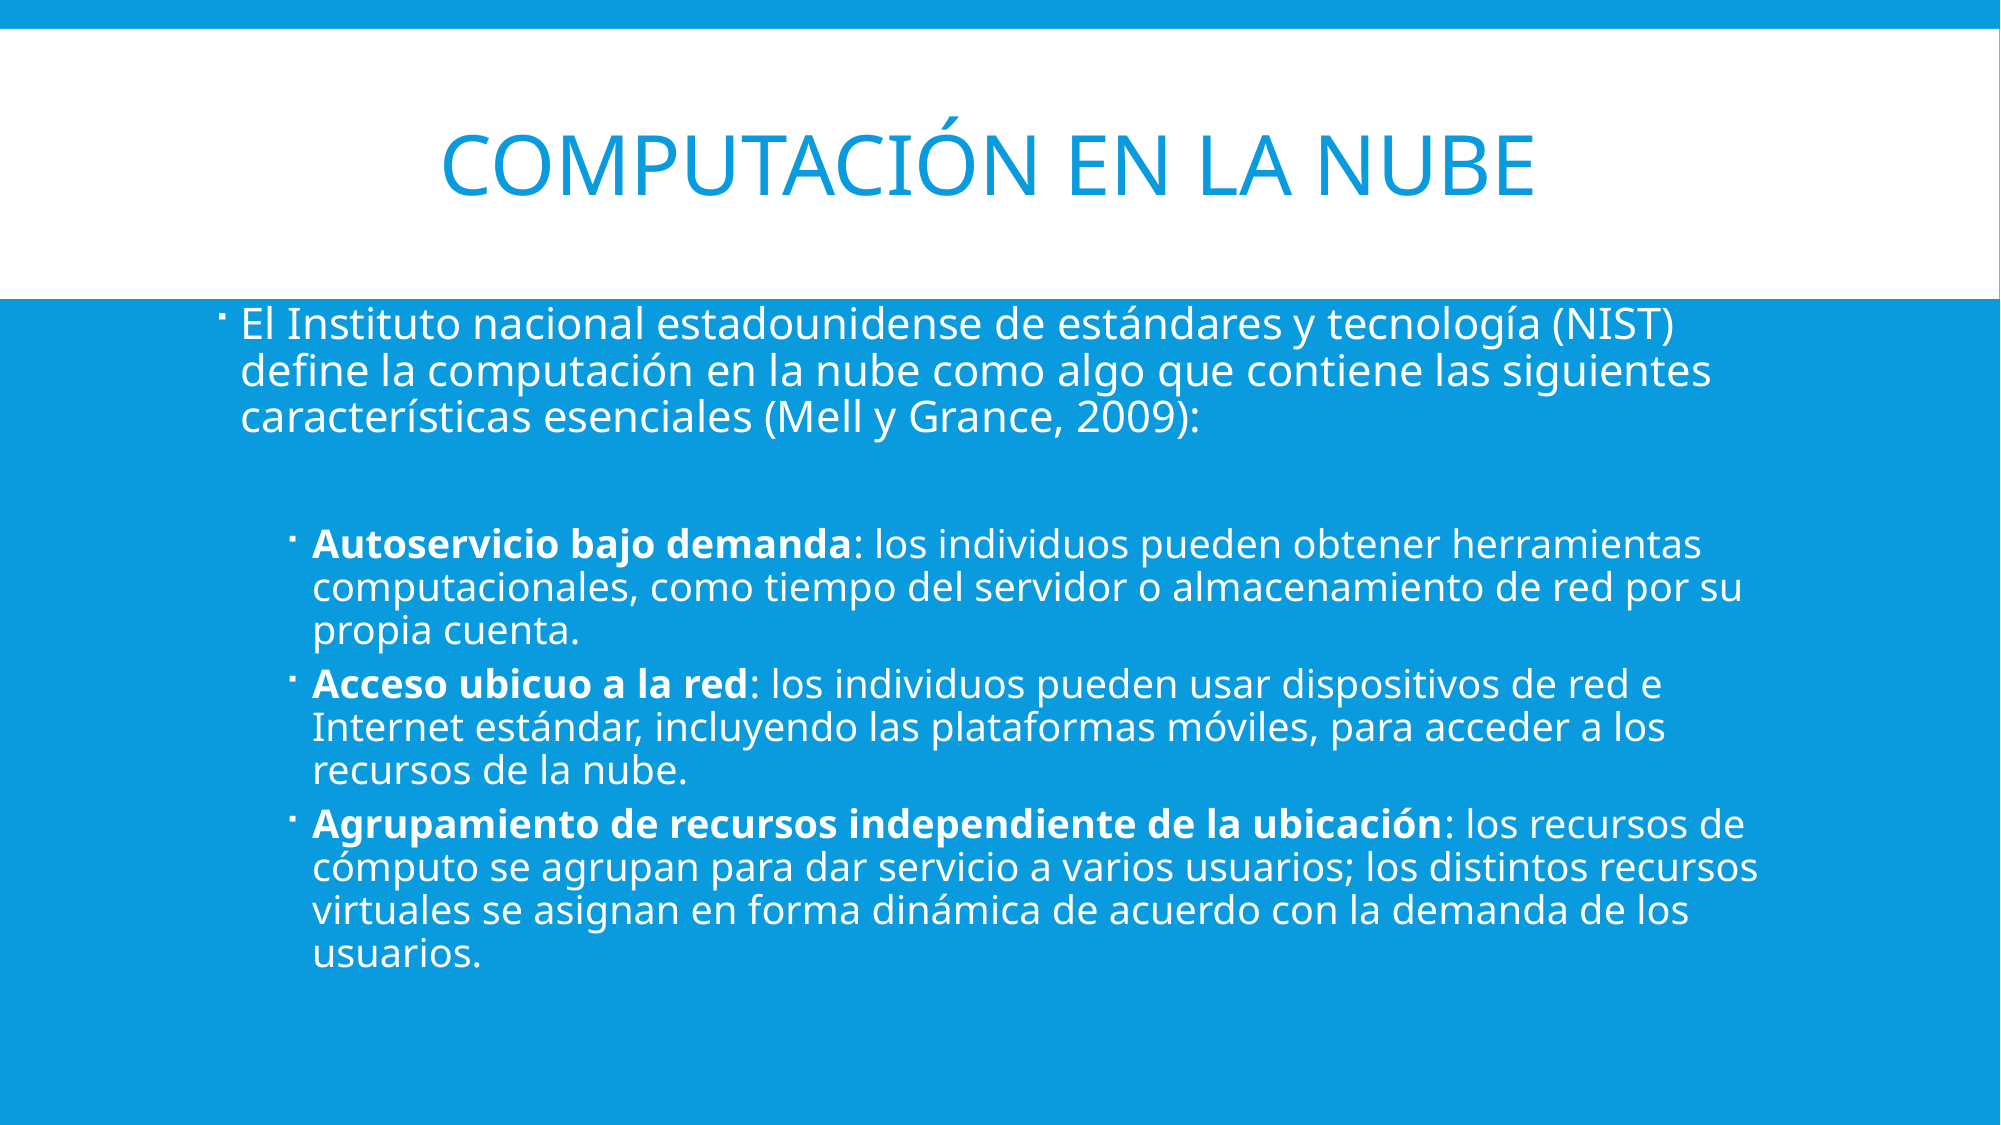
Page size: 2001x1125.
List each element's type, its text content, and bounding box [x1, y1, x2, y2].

title COMPUTACIÓN EN LA NUBE [197, 46, 1803, 294]
list El Instituto nacional estadounidense de estándares y tecnología (NIST) define la computación en la nube como algo que contiene las siguientes características esenciales (Mell y Grance, 2009): Autoservicio bajo demanda: los individuos pueden obtener herramientas computacionales, como tiempo del servidor o almacenamiento de red por su propia cuenta. Acceso ubicuo a la red: los individuos pueden usar dispositivos de red e Internet estándar, incluyendo las plataformas móviles, para acceder a los recursos de la nube. Agrupamiento de recursos independiente de la ubicación: los recursos de cómputo se agrupan para dar servicio a varios usuarios; los distintos recursos virtuales se asignan en forma dinámica de acuerdo con la demanda de los usuarios. [197, 294, 1803, 985]
